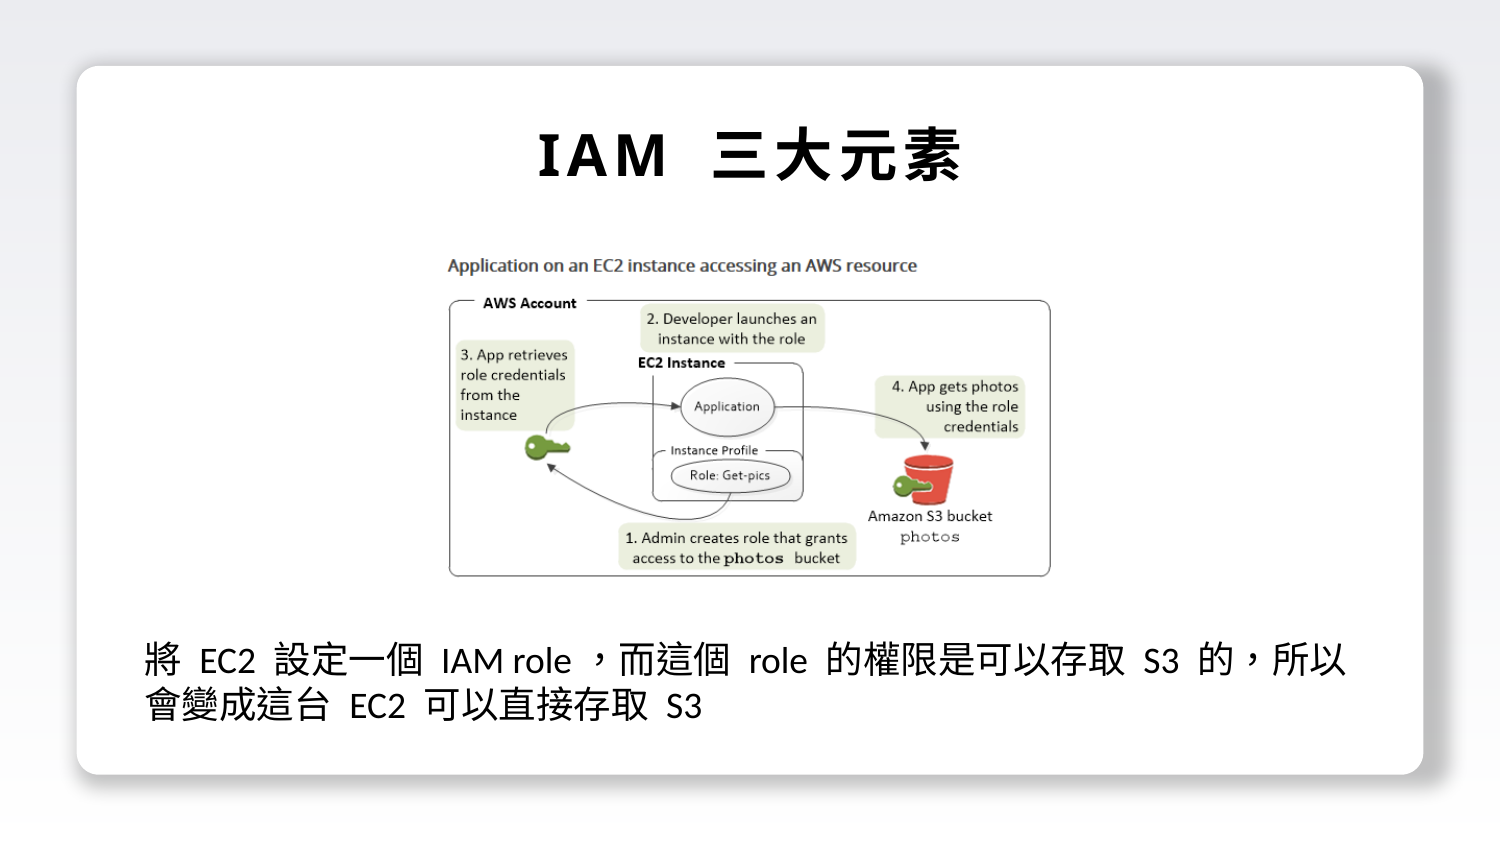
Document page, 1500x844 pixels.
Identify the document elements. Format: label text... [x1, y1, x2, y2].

text_box IAM 三大元素 [209, 110, 1291, 196]
text_box [75, 64, 1425, 776]
text_box 將 EC2 設定一個 IAM role，而這個 role 的權限是可以存取 S3 的，所以會變成這台 EC2 可以直接存取 S3 [129, 628, 1371, 734]
picture [443, 255, 1057, 589]
